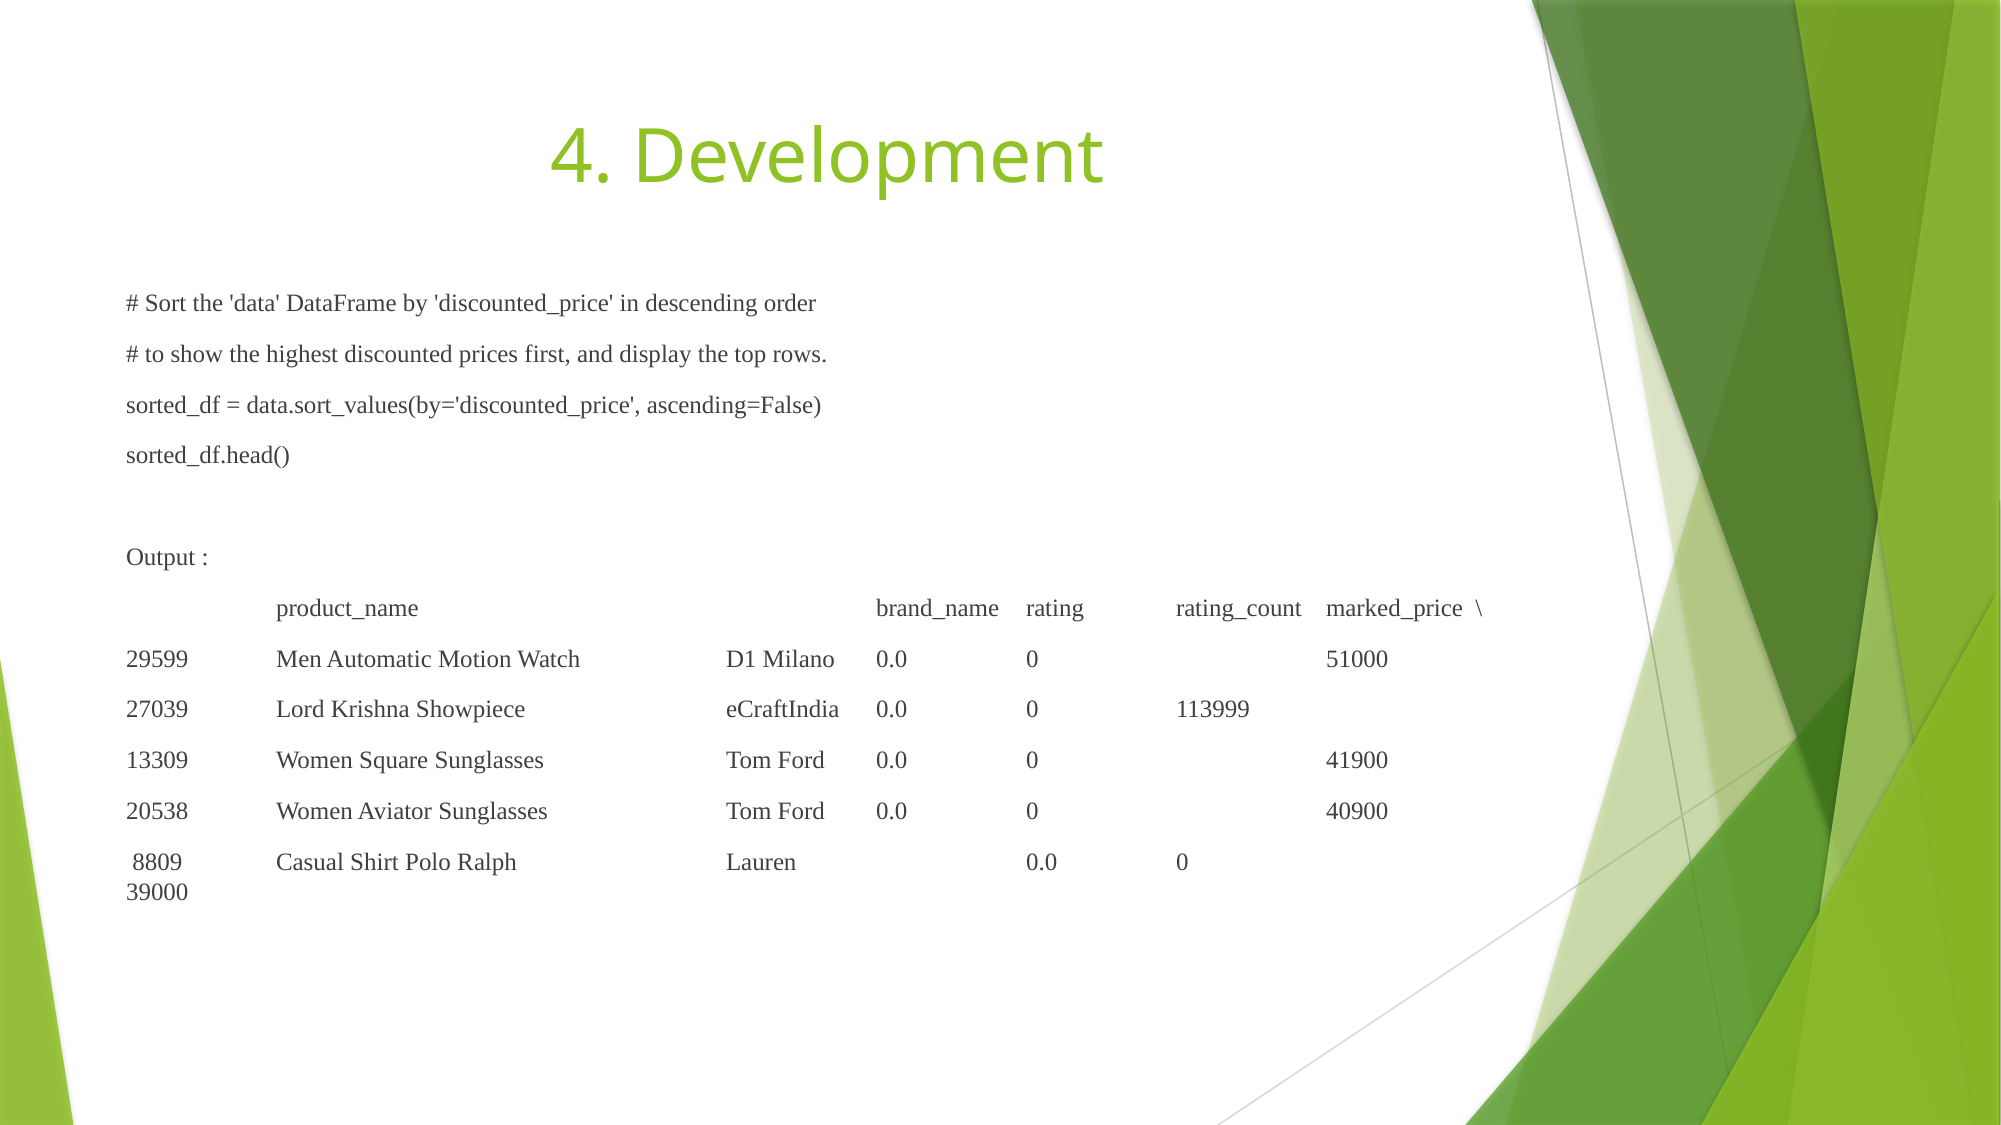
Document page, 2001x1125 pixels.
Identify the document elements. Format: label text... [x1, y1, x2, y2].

list # Sort the 'data' DataFrame by 'discounted_price' in descending order # to show the highest discounted prices first, and display the top rows. sorted_df = data.sort_values(by='discounted_price', ascending=False) sorted_df.head() Output : product_name brand_name rating rating_count marked_price \ 29599 Men Automatic Motion Watch D1 Milano 0.0 0 51000 27039 Lord Krishna Showpiece eCraftIndia 0.0 0 113999 13309 Women Square Sunglasses Tom Ford 0.0 0 41900 20538 Women Aviator Sunglasses Tom Ford 0.0 0 40900 8809 Casual Shirt Polo Ralph Lauren 0.0 0 39000 [111, 279, 1522, 1025]
title 4. Development [111, 99, 1564, 317]
